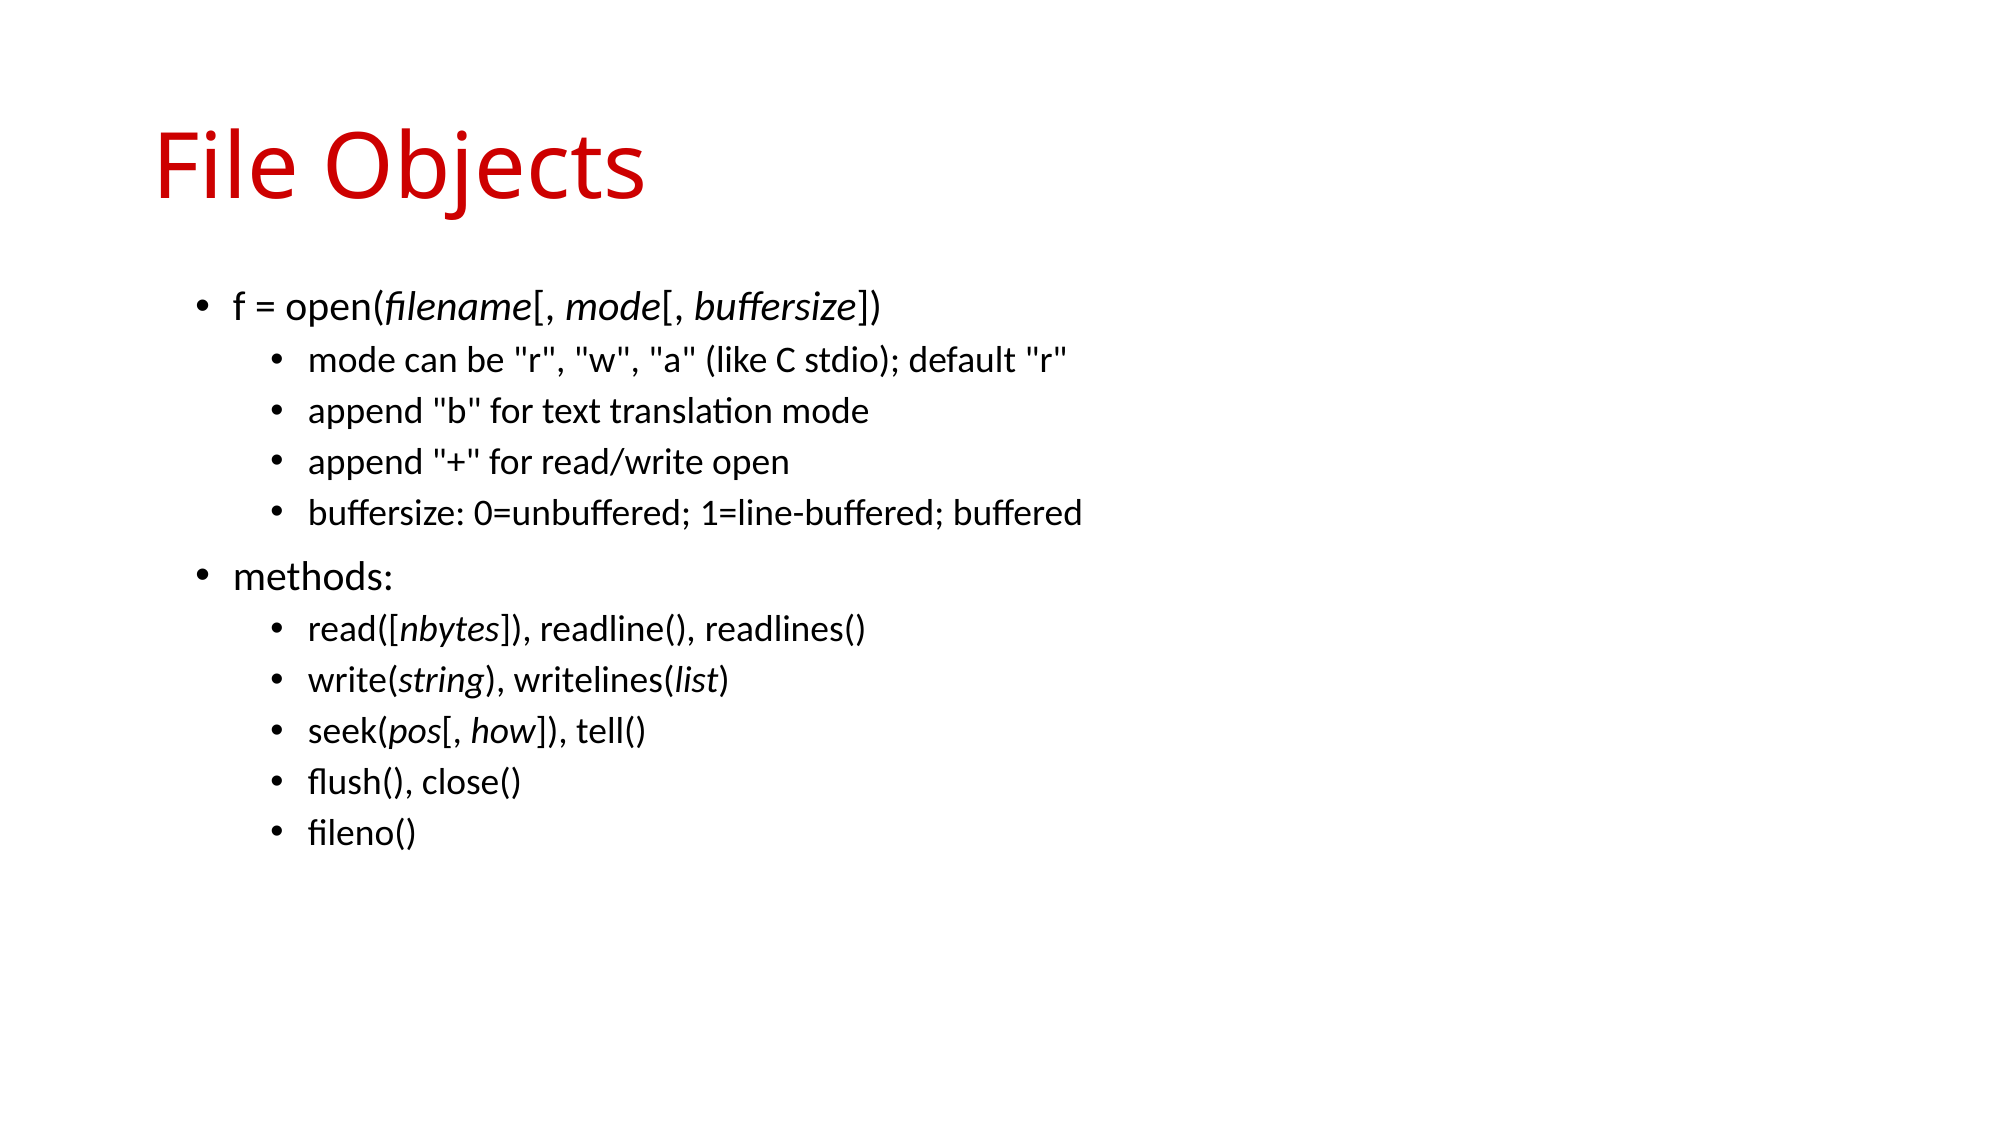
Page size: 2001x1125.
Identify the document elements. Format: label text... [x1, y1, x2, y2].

title File Objects [137, 59, 1863, 278]
list f = open(filename[, mode[, buffersize]) mode can be "r", "w", "a" (like C stdio); default "r" append "b" for text translation mode append "+" for read/write open buffersize: 0=unbuffered; 1=line-buffered; buffered methods: read([nbytes]), readline(), readlines() write(string), writelines(list) seek(pos[, how]), tell() flush(), close() fileno() [180, 277, 1906, 992]
